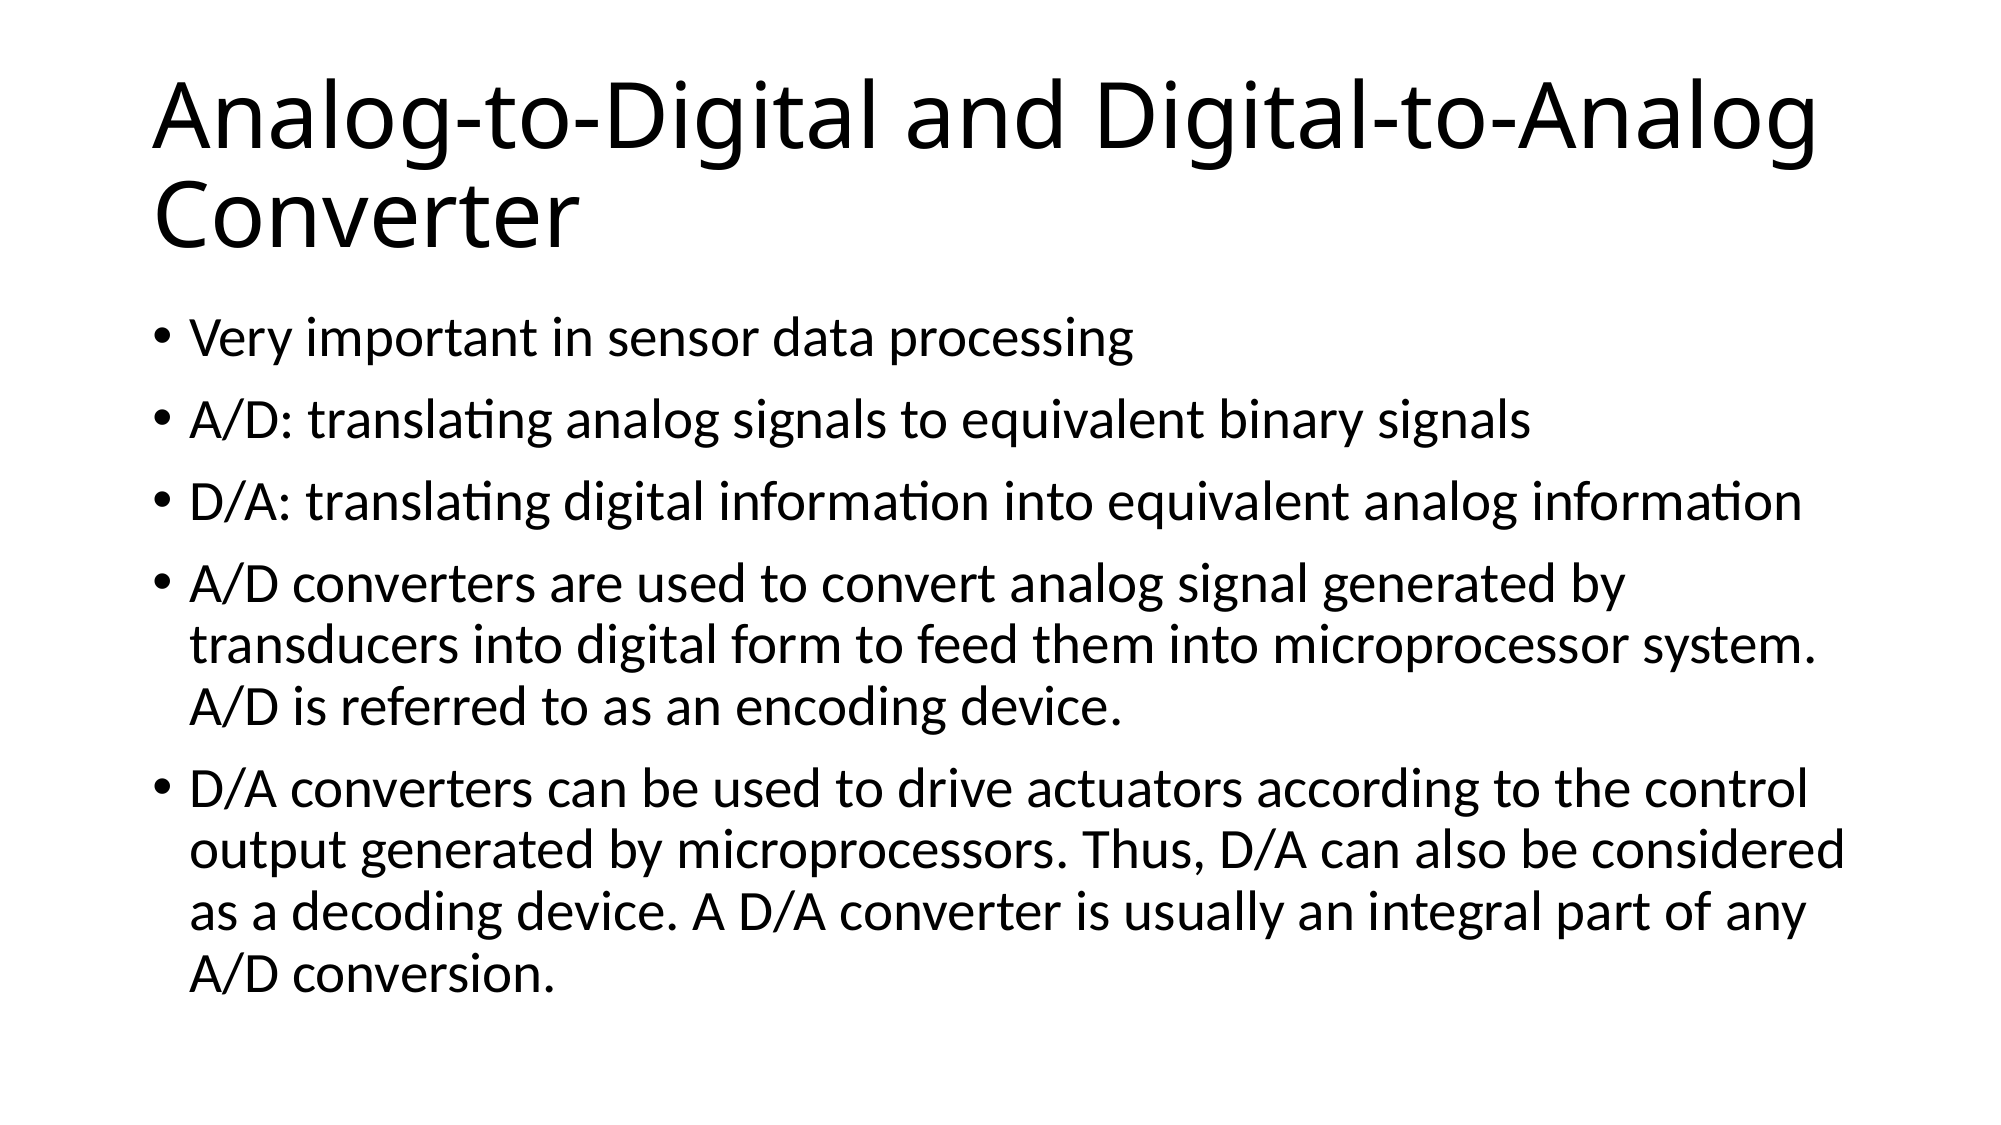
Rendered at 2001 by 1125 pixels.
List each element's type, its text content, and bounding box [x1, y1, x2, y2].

list Very important in sensor data processing A/D: translating analog signals to equivalent binary signals D/A: translating digital information into equivalent analog information A/D converters are used to convert analog signal generated by transducers into digital form to feed them into microprocessor system. A/D is referred to as an encoding device. D/A converters can be used to drive actuators according to the control output generated by microprocessors. Thus, D/A can also be considered as a decoding device. A D/A converter is usually an integral part of any A/D conversion. [137, 299, 1863, 1014]
title Analog-to-Digital and Digital-to-Analog Converter [137, 59, 1863, 278]
